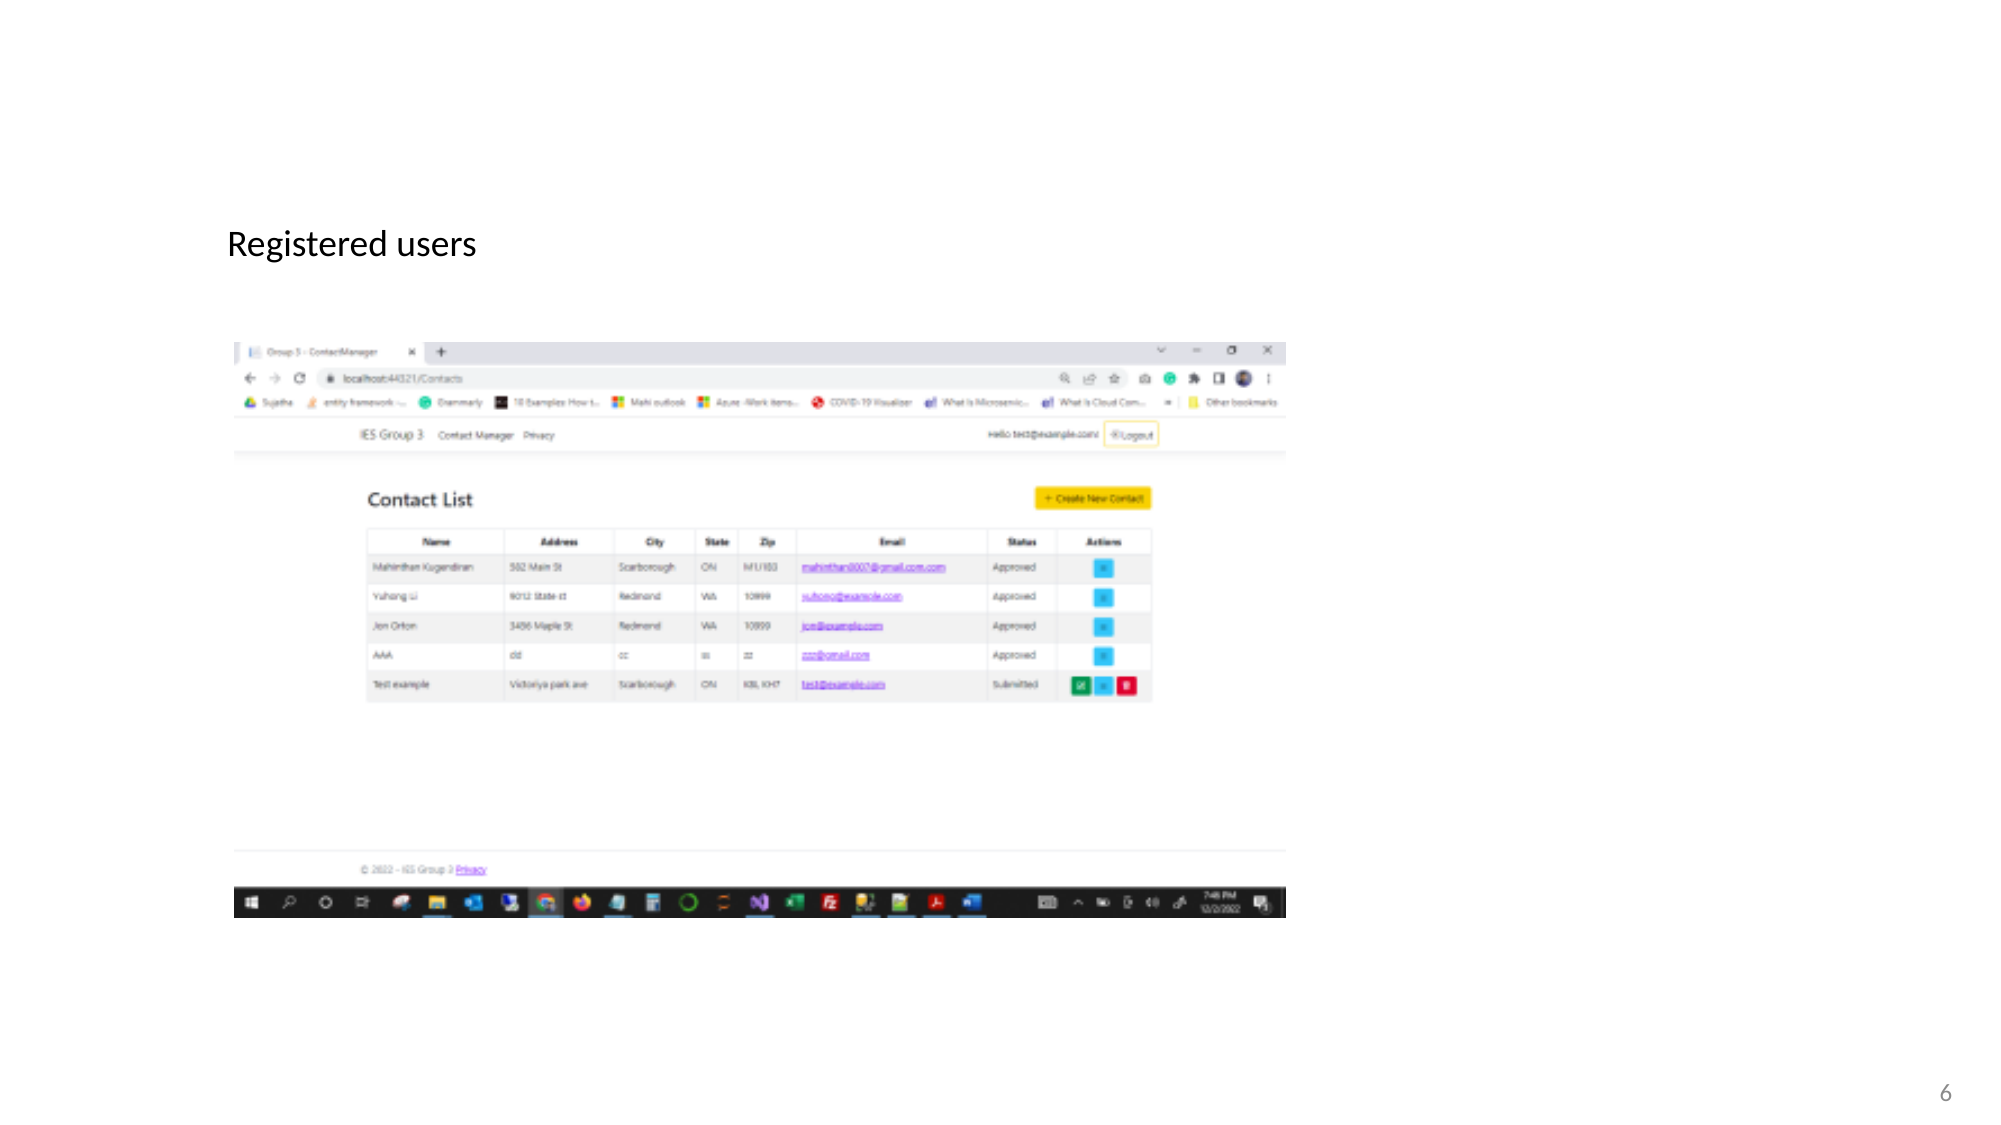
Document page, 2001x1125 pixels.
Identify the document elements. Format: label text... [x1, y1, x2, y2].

text_box Registered users [212, 211, 1308, 271]
slide_number 6 [1894, 1061, 1968, 1121]
picture [234, 342, 1286, 918]
